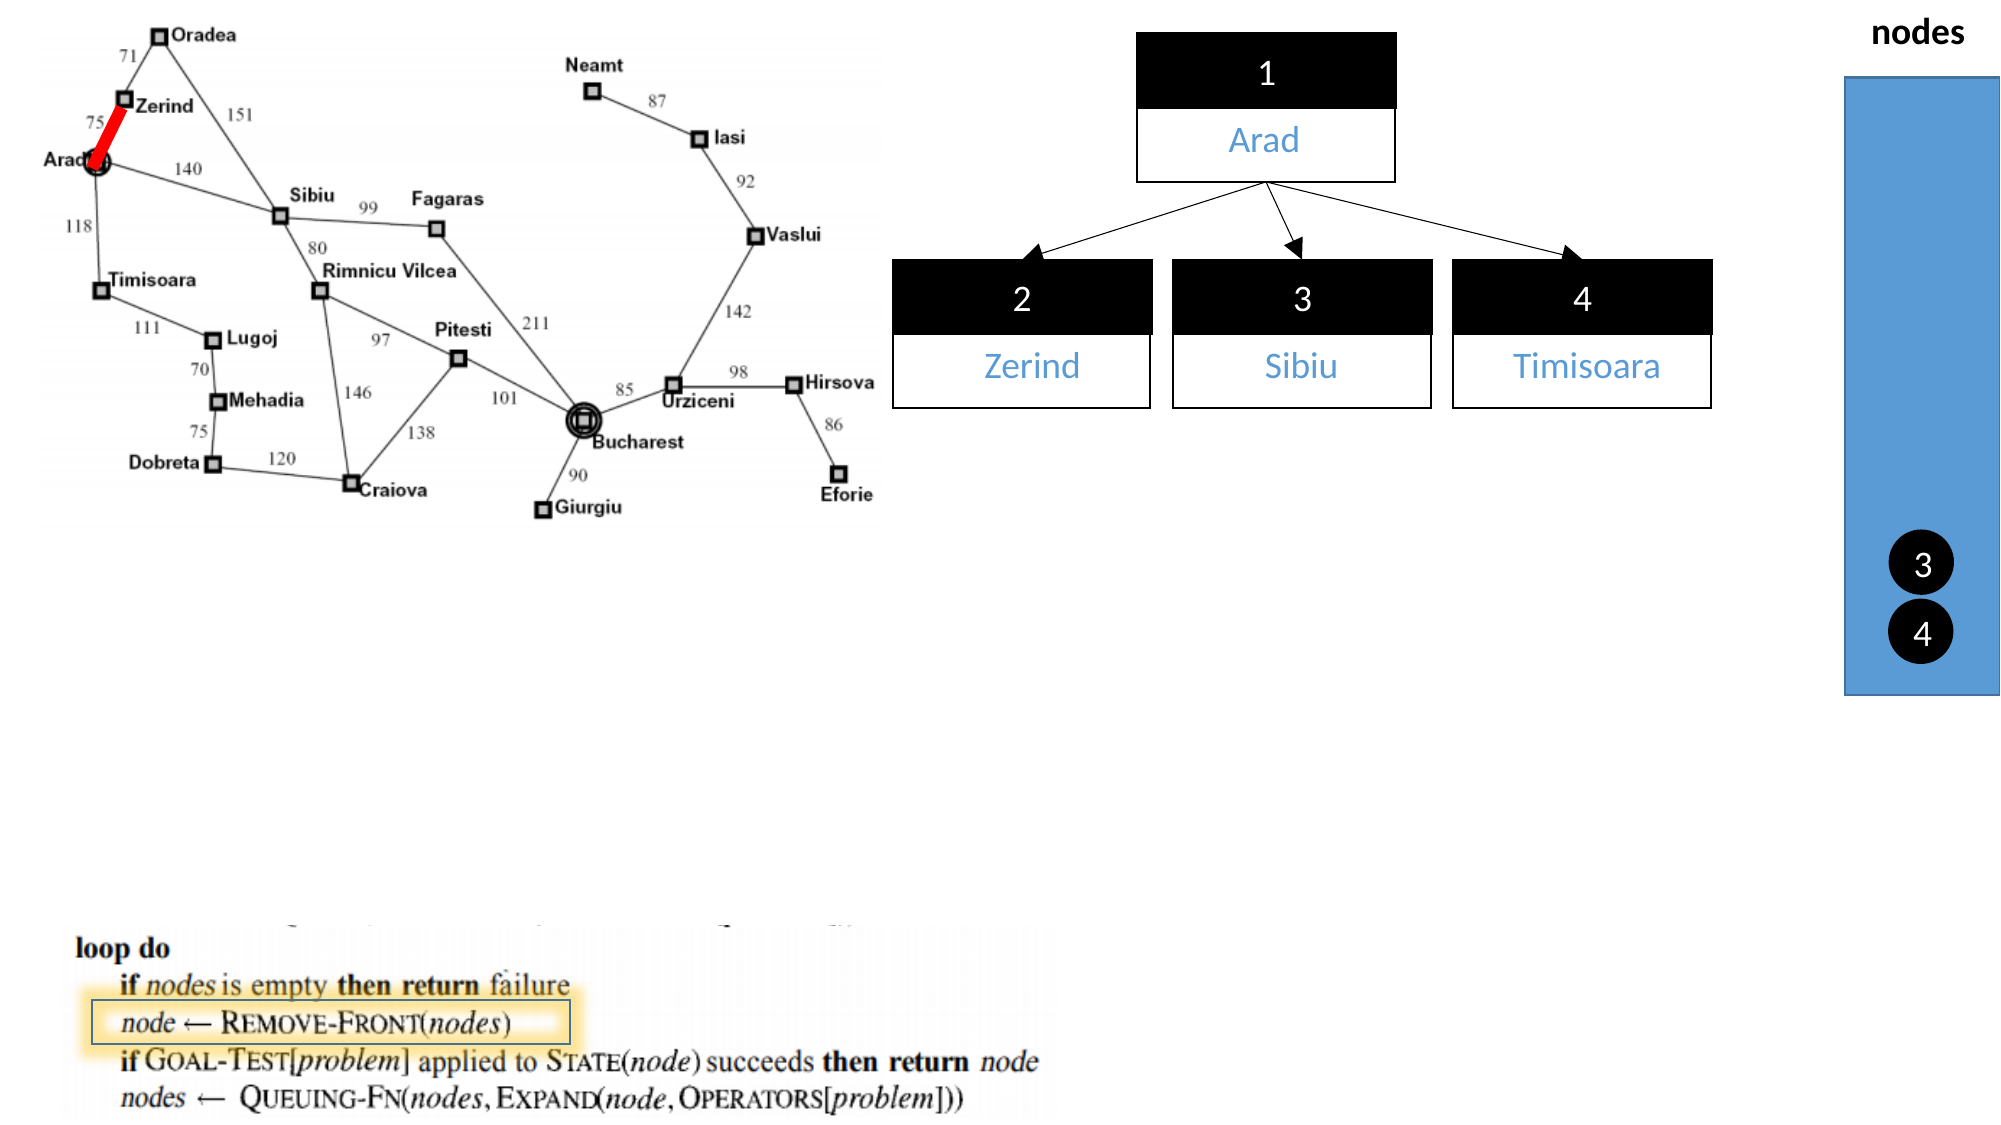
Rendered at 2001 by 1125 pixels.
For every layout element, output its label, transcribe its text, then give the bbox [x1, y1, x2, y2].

text_box [1844, 76, 2000, 696]
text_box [1172, 260, 1433, 408]
text_box nodes [1856, 0, 1981, 60]
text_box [1265, 181, 1583, 260]
picture [37, 9, 893, 537]
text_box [1022, 181, 1265, 260]
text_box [1137, 33, 1397, 181]
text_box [1453, 259, 1713, 408]
text_box 3 [1888, 529, 1954, 595]
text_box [92, 107, 122, 169]
text_box 4 [1888, 598, 1954, 664]
picture [60, 925, 1059, 1119]
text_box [892, 259, 1152, 408]
